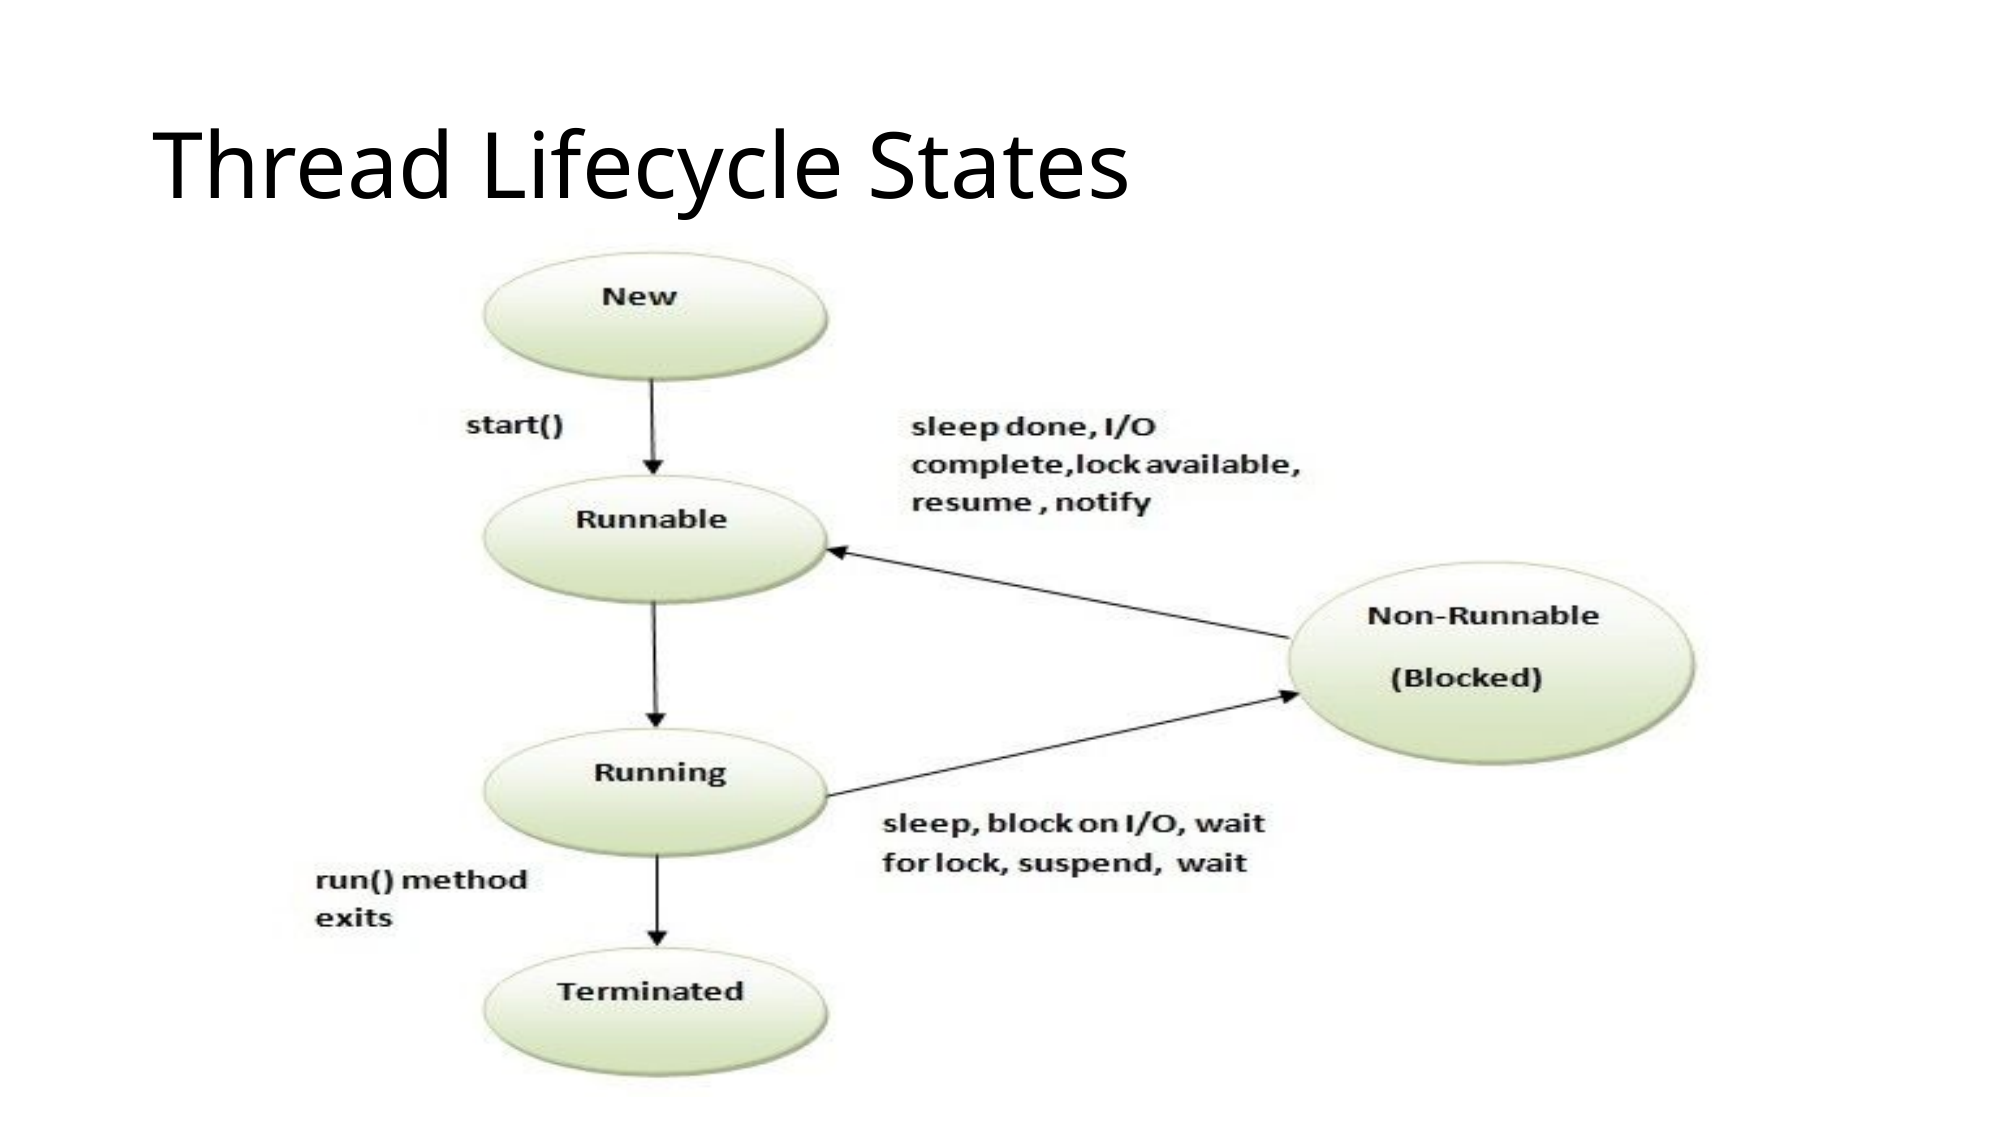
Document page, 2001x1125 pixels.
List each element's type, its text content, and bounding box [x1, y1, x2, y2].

title Thread Lifecycle States [137, 59, 1863, 278]
picture [253, 228, 1745, 1097]
